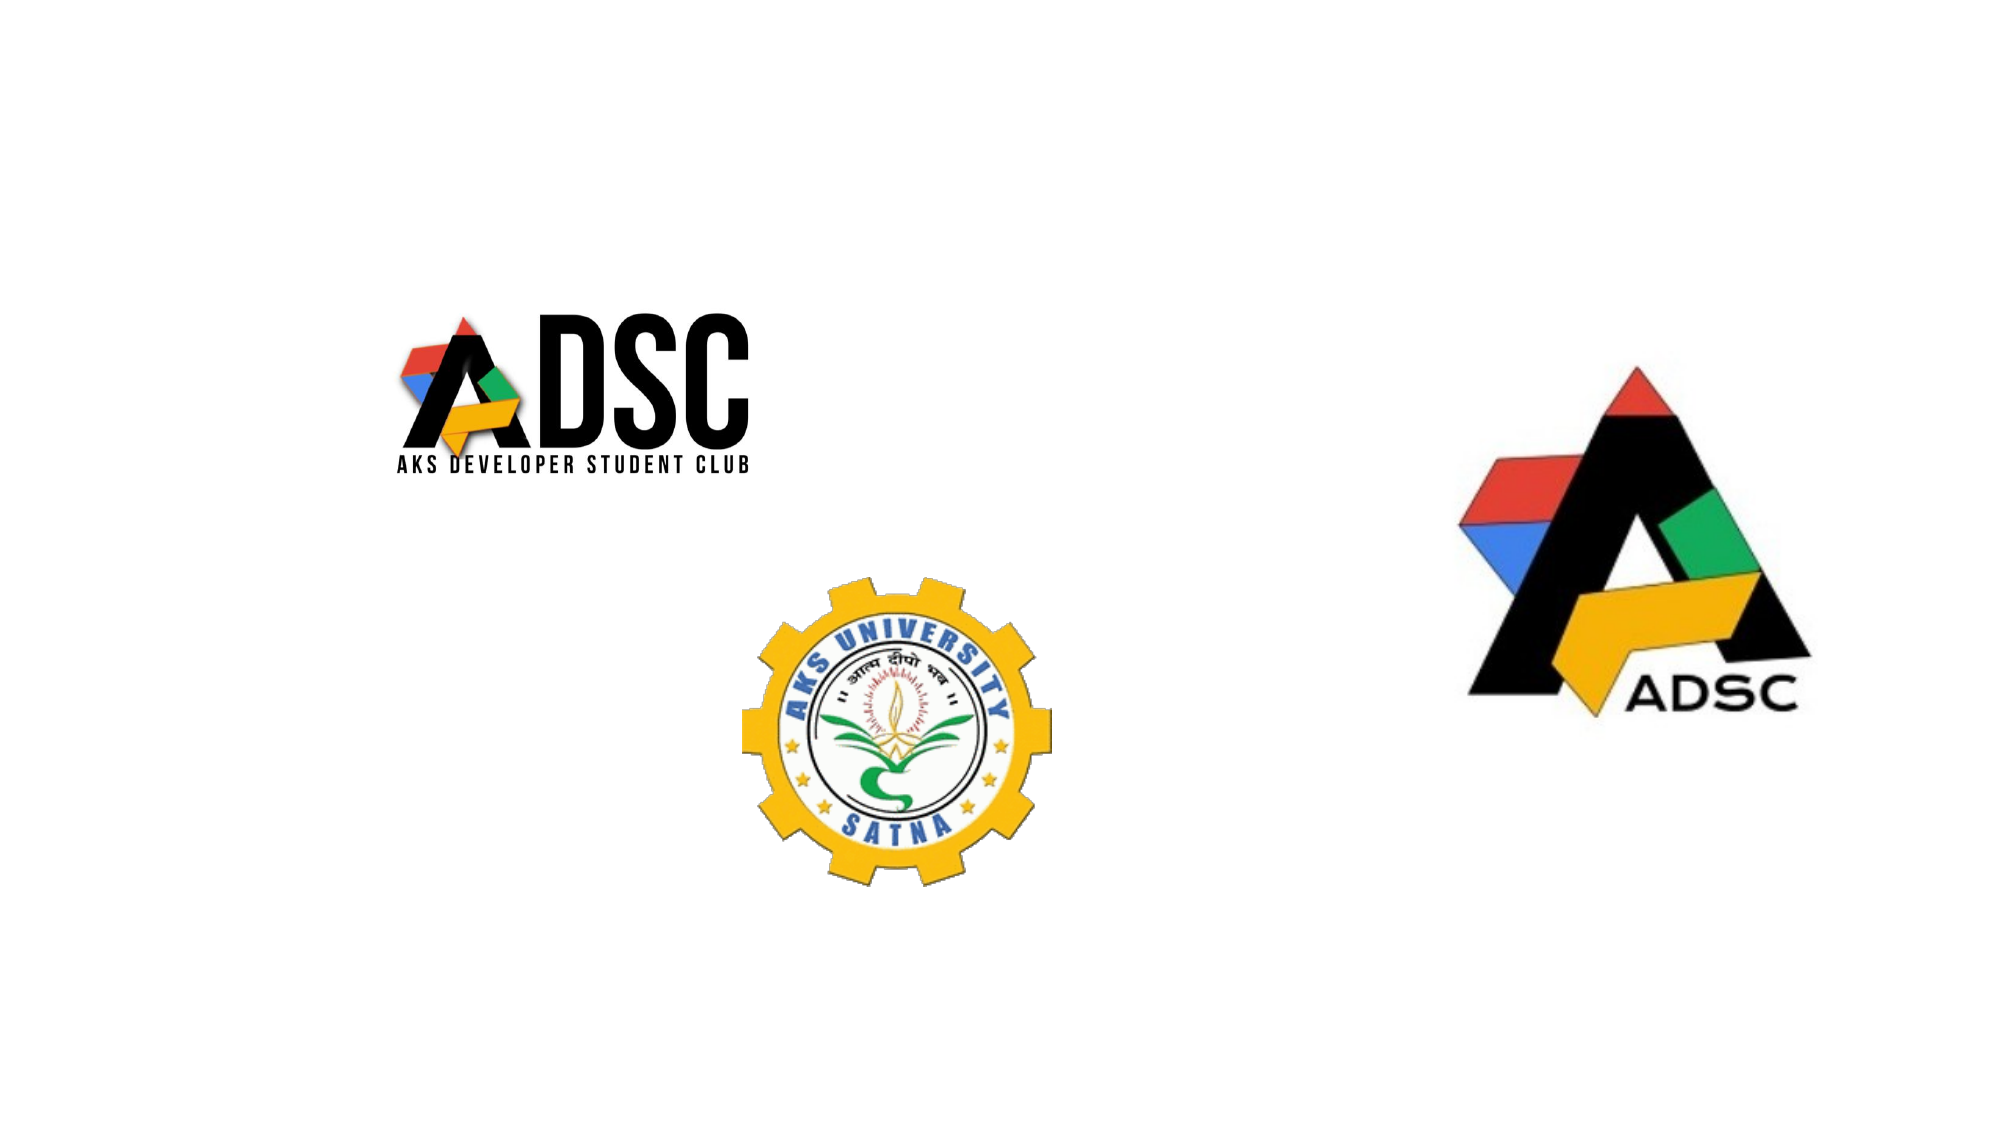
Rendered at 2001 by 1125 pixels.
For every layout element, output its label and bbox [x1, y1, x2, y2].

picture [1330, 264, 1938, 873]
picture [742, 577, 1052, 887]
picture [198, 284, 972, 503]
